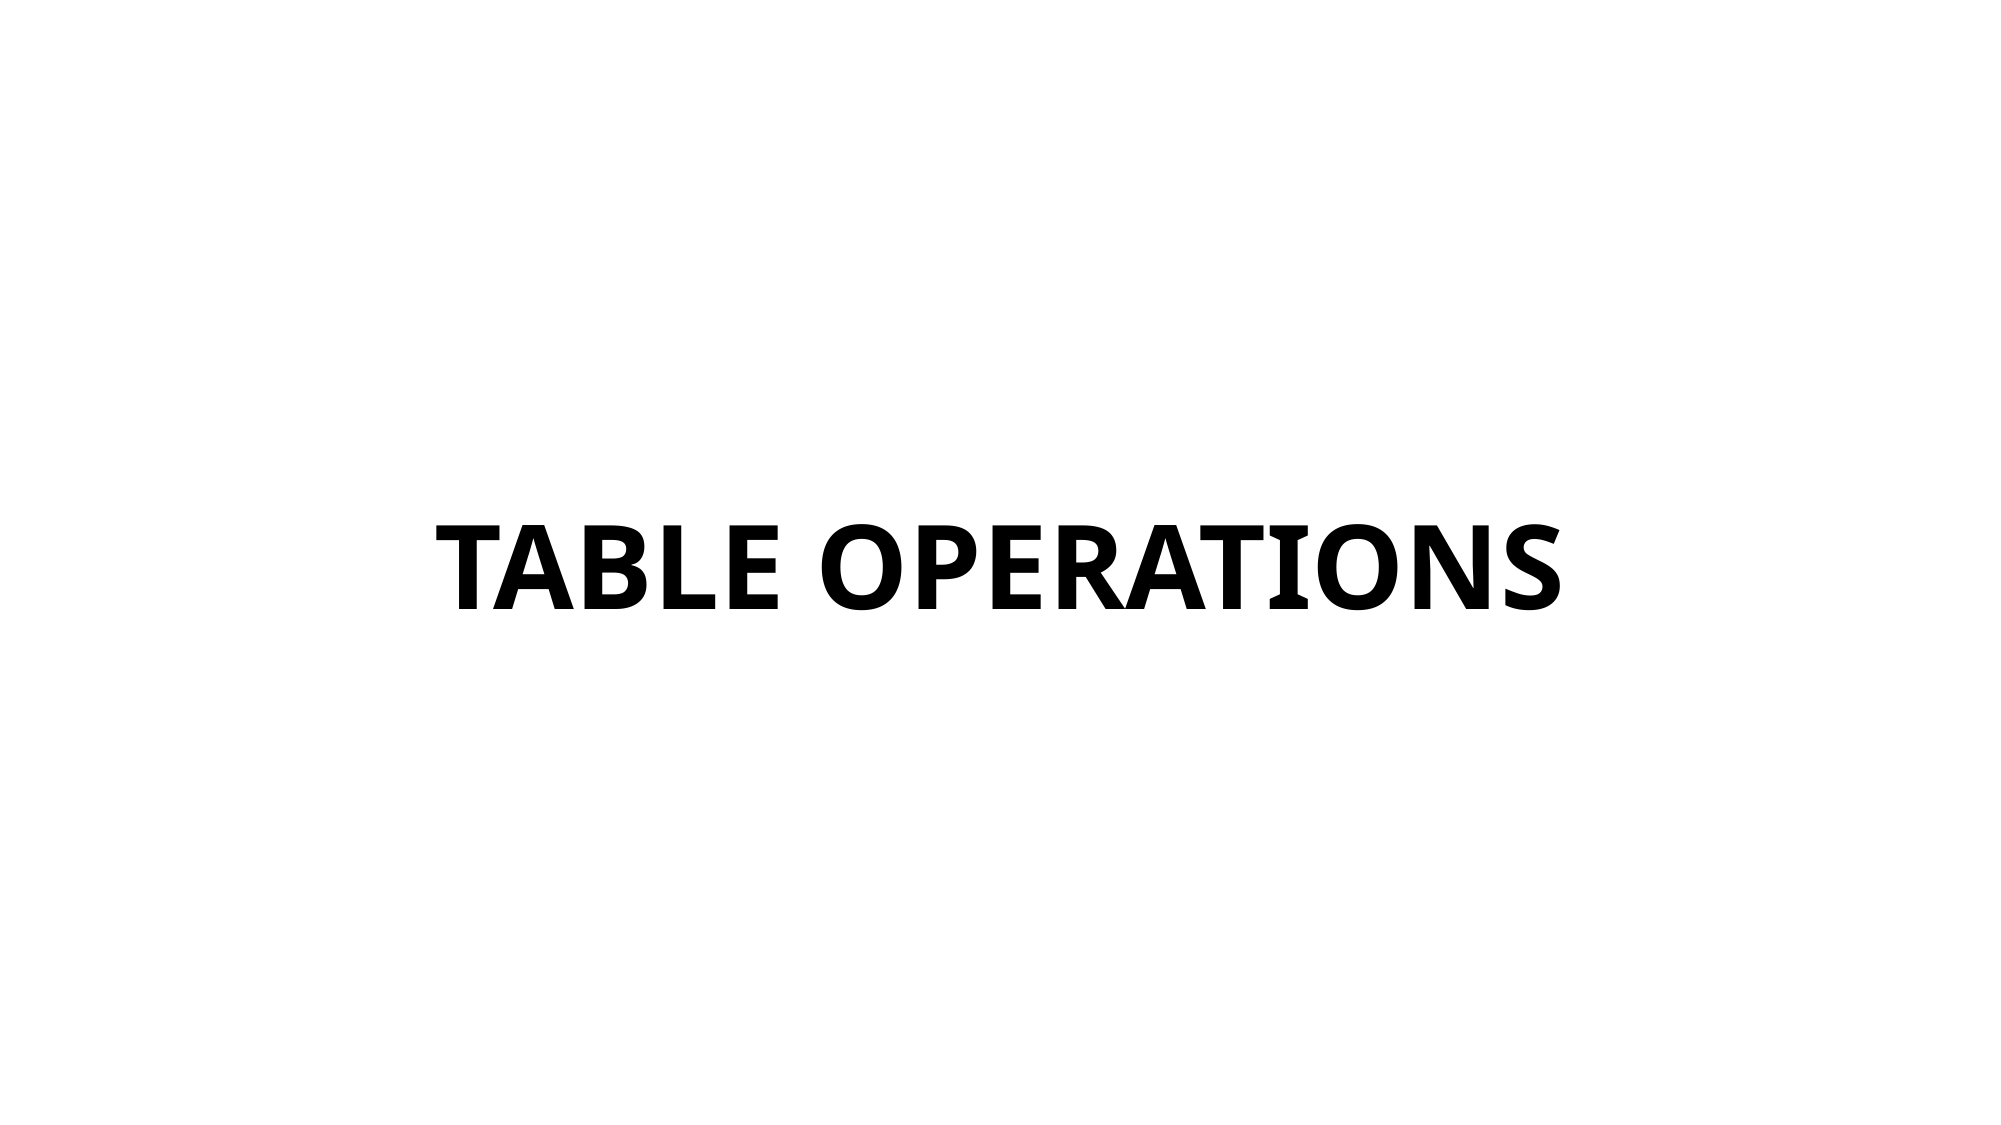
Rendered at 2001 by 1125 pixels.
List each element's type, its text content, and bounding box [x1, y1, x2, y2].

title TABLE OPERATIONS [194, 371, 1806, 754]
